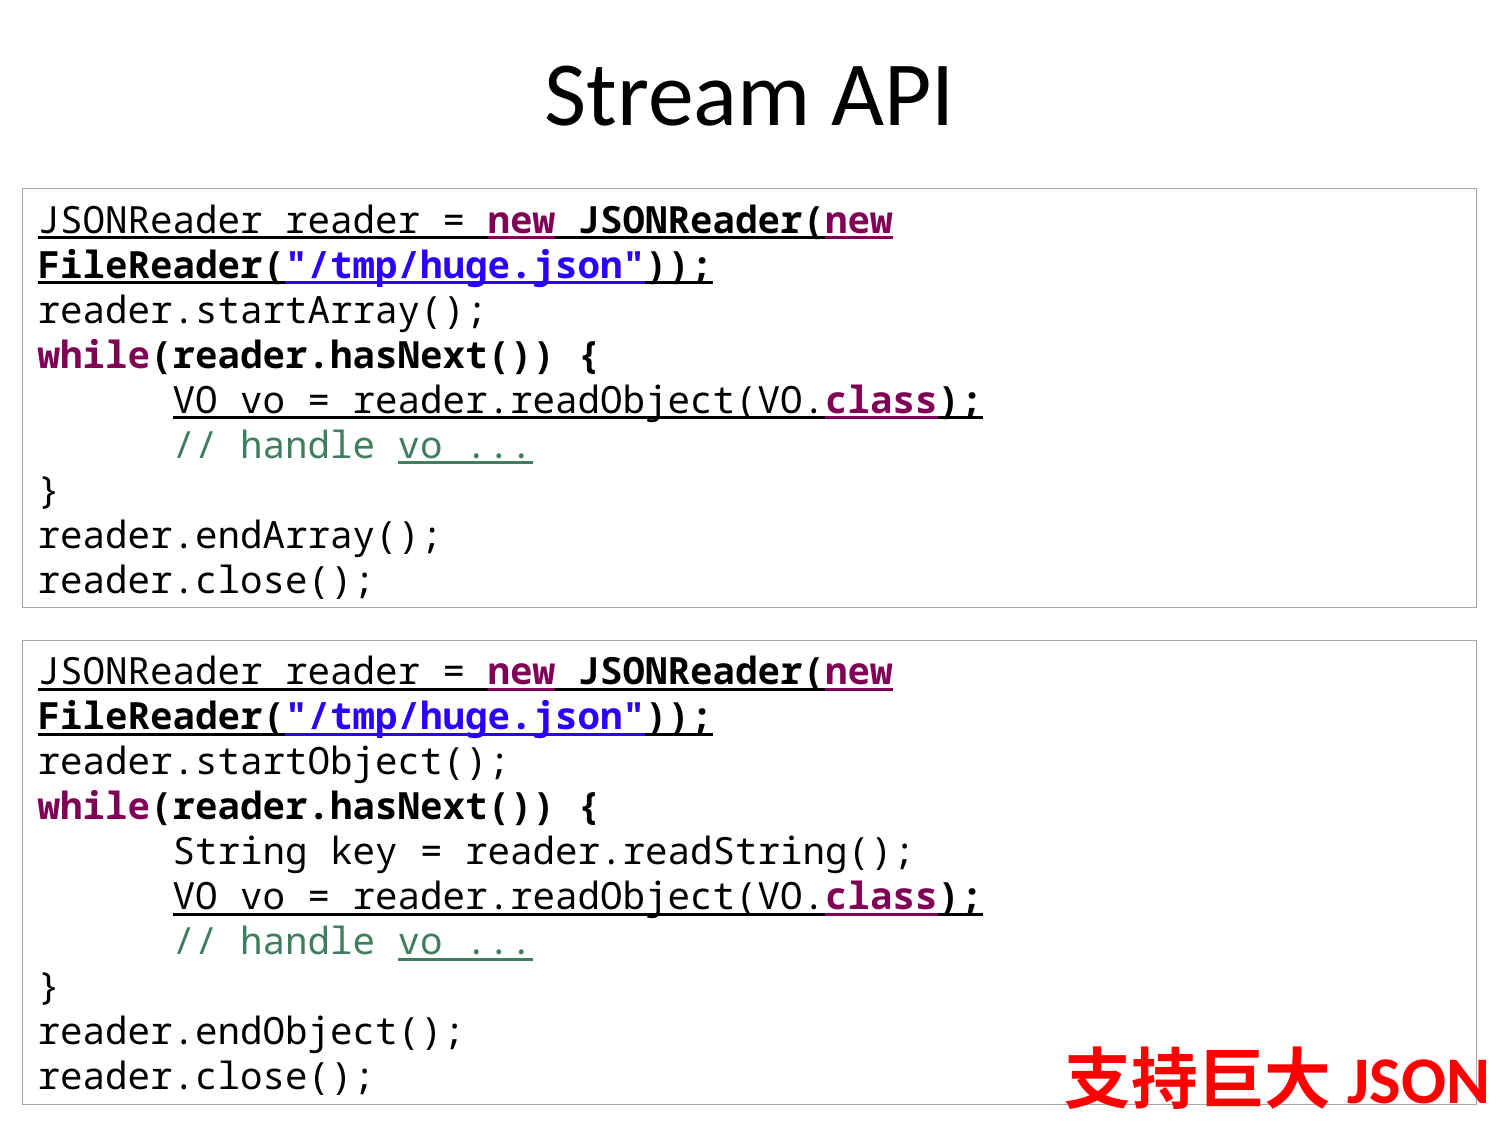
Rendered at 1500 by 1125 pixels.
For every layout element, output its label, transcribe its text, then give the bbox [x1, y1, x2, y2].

text_box JSONReader reader = new JSONReader(new FileReader("/tmp/huge.json")); reader.startArray(); while(reader.hasNext()) { VO vo = reader.readObject(VO.class); // handle vo ... } reader.endArray(); reader.close(); [22, 188, 1477, 608]
title Stream API [75, 0, 1425, 183]
text_box JSONReader reader = new JSONReader(new FileReader("/tmp/huge.json")); reader.startObject(); while(reader.hasNext()) { String key = reader.readString(); VO vo = reader.readObject(VO.class); // handle vo ... } reader.endObject(); reader.close(); [22, 640, 1477, 1105]
text_box 支持巨大JSON [1050, 1029, 1500, 1124]
